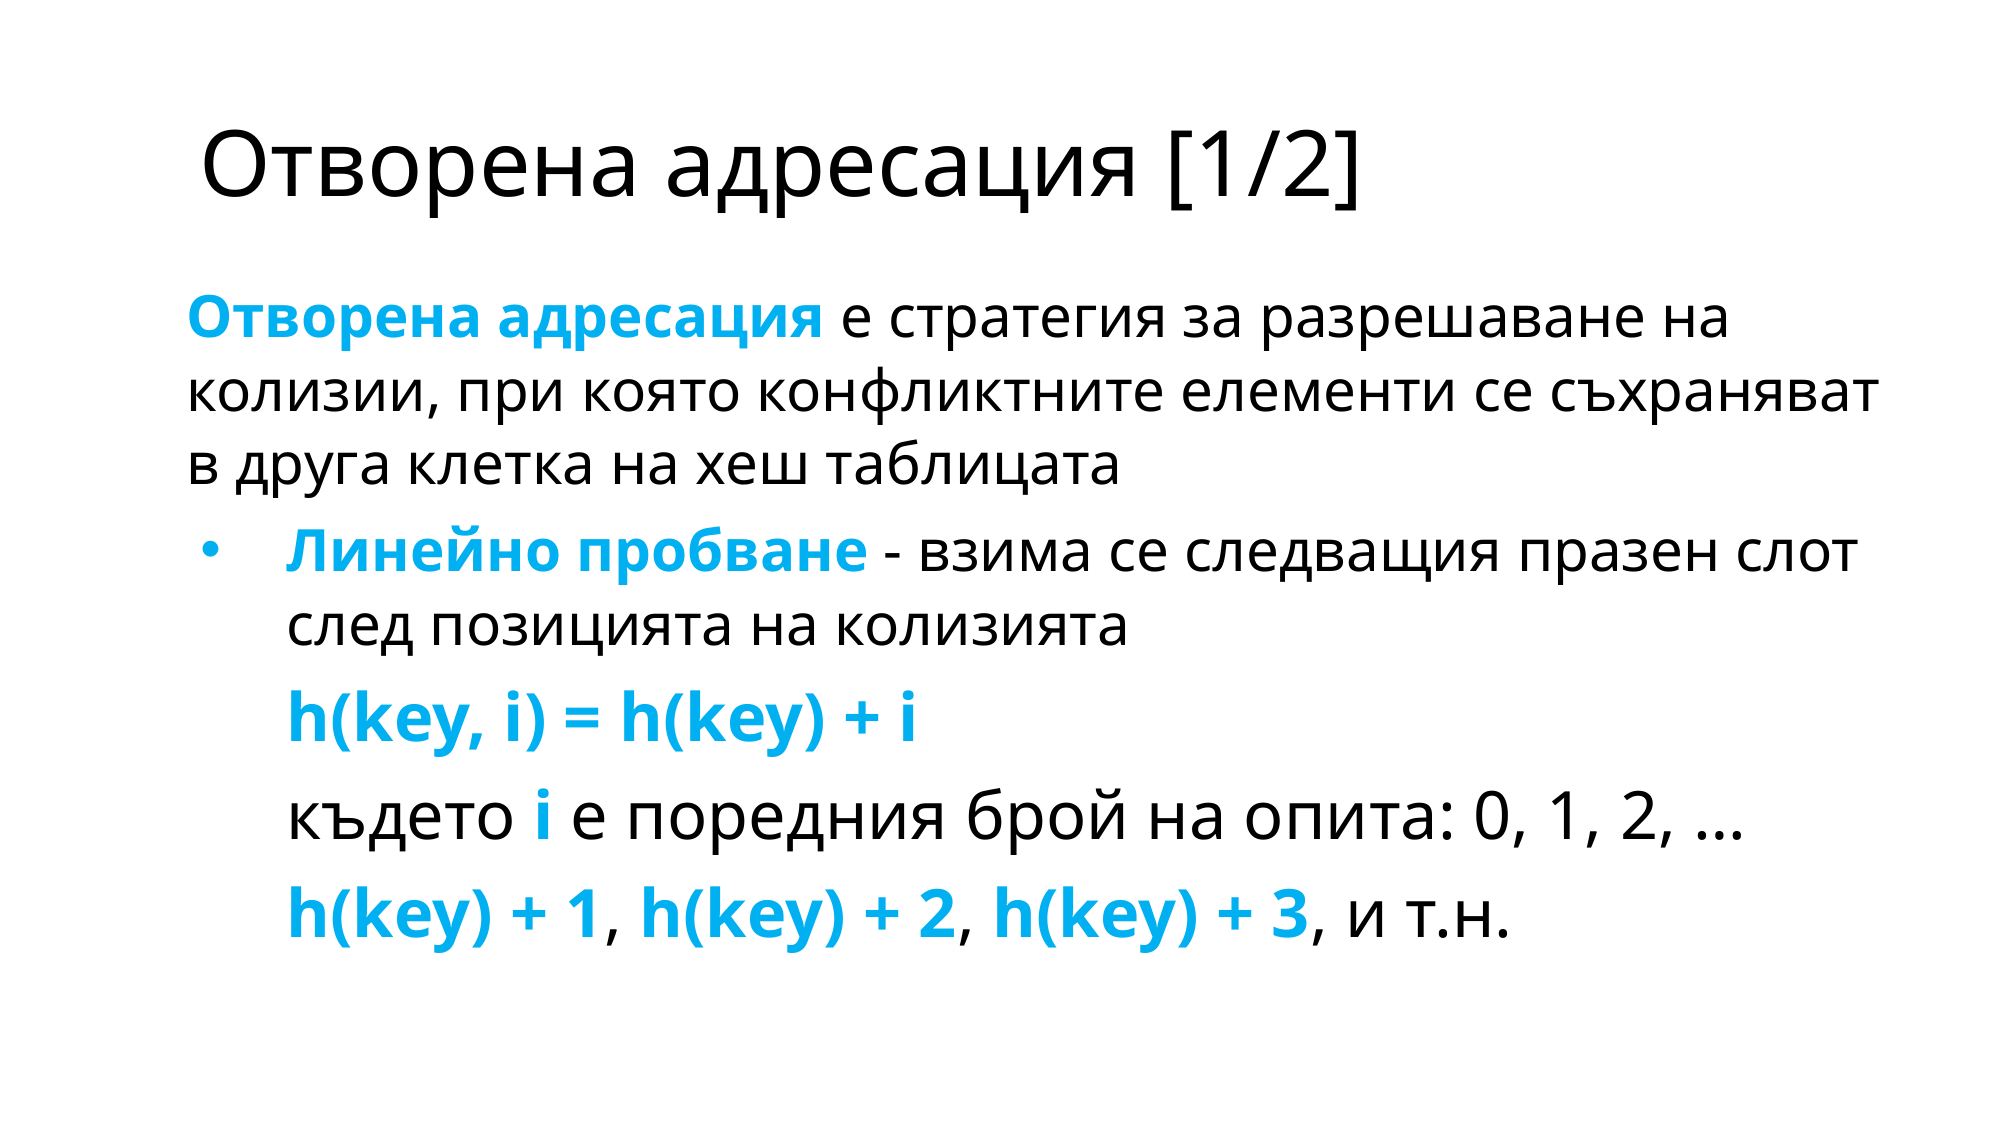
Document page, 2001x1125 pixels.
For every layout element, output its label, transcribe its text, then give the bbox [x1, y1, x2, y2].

title Oтворена адресация [1/2] [181, 97, 1853, 223]
list Отворена адресация е стратегия за разрешаване на колизии, при която конфликтните елементи се съхраняват в друга клетка на хеш таблицата Линейно пробване - взима се следващия празен слот след позицията на колизията h(key, i) = h(key) + i където i е поредния брой на опита: 0, 1, 2, … h(key) + 1, h(key) + 2, h(key) + 3, и т.н. [168, 269, 1940, 1011]
